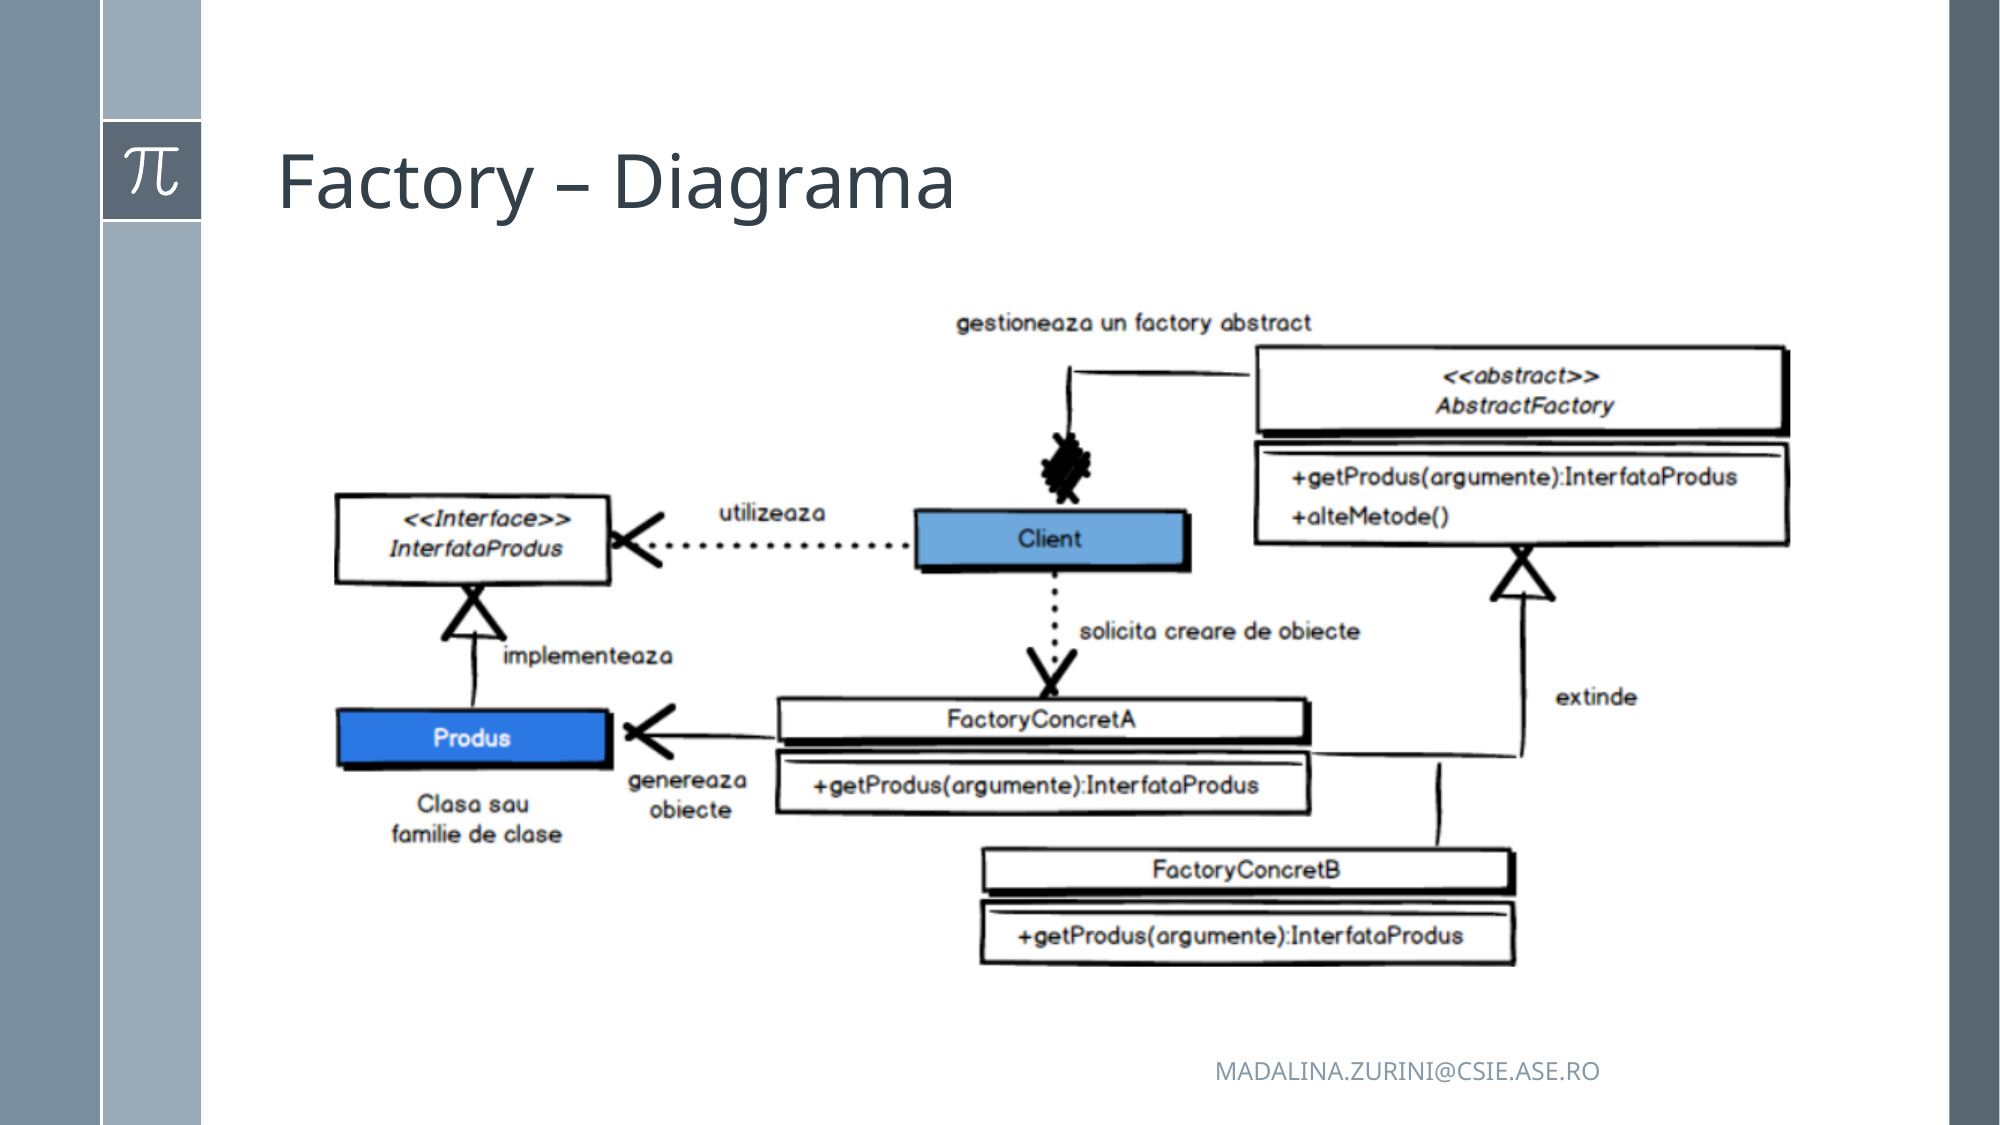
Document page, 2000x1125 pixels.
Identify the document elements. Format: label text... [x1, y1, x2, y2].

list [261, 284, 1867, 991]
title Factory – Diagrama [261, 29, 1867, 233]
footer madalina.zurini@csie.ase.ro [1082, 1042, 1734, 1103]
